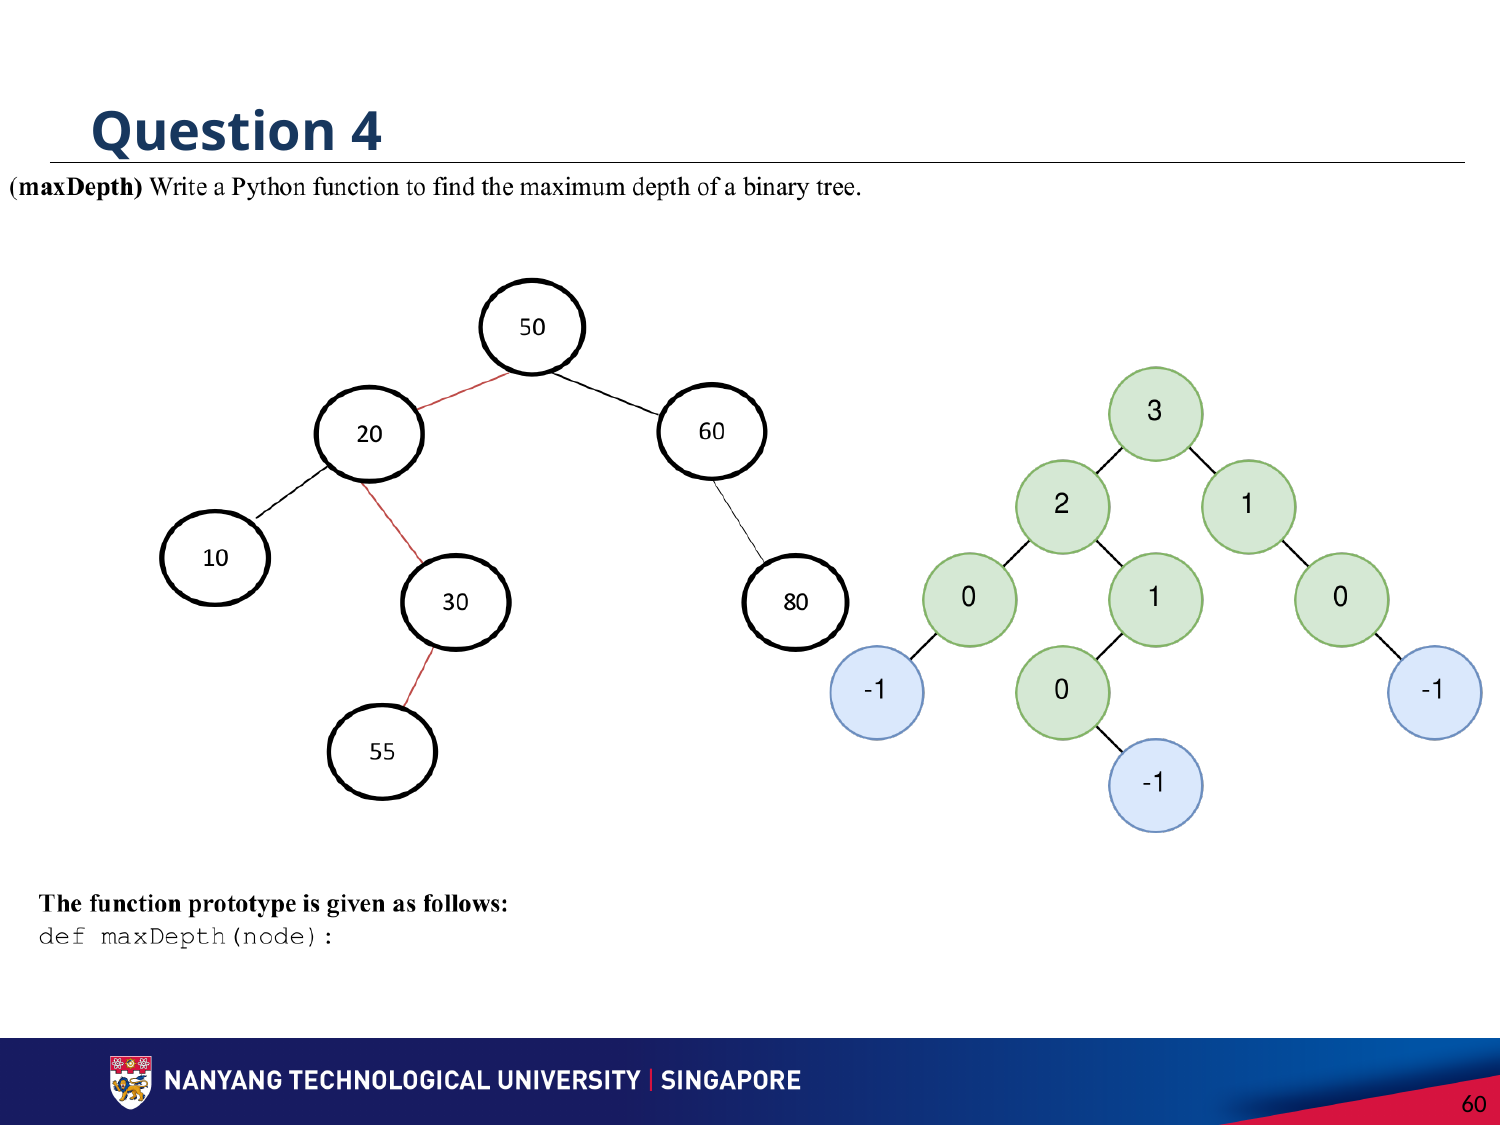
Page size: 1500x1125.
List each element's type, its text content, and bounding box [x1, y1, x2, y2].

picture [5, 172, 1494, 952]
title Question 4 [75, 35, 1425, 223]
picture [0, 1038, 1500, 1125]
